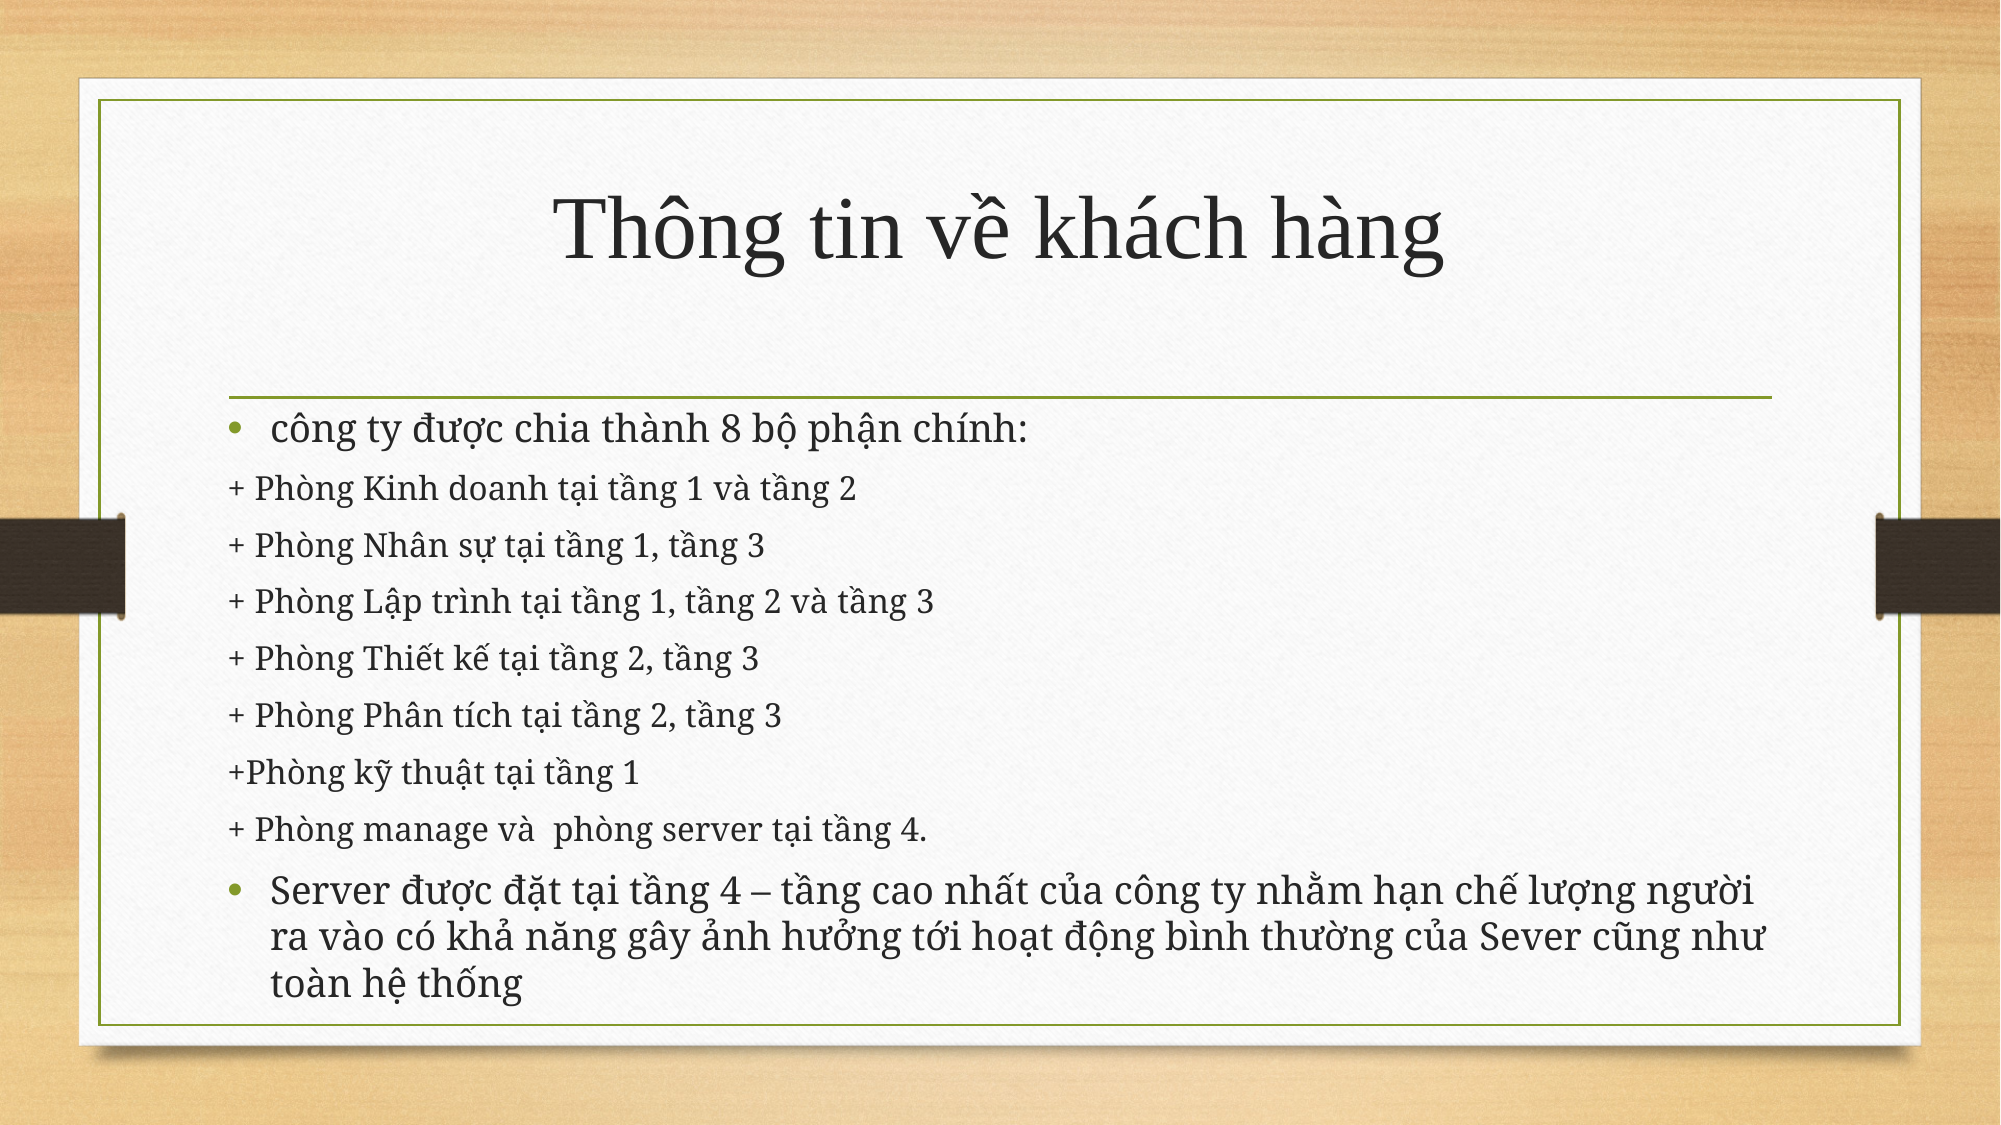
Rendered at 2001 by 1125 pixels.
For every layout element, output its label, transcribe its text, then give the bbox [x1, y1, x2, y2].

list công ty được chia thành 8 bộ phận chính: + Phòng Kinh doanh tại tầng 1 và tầng 2 + Phòng Nhân sự tại tầng 1, tầng 3 + Phòng Lập trình tại tầng 1, tầng 2 và tầng 3 + Phòng Thiết kế tại tầng 2, tầng 3 + Phòng Phân tích tại tầng 2, tầng 3 +Phòng kỹ thuật tại tầng 1 + Phòng manage và phòng server tại tầng 4. Server được đặt tại tầng 4 – tầng cao nhất của công ty nhằm hạn chế lượng người ra vào có khả năng gây ảnh hưởng tới hoạt động bình thường của Sever cũng như toàn hệ thống [212, 396, 1788, 1014]
picture [0, 0, 2001, 1125]
title Thông tin về khách hàng [212, 161, 1788, 285]
